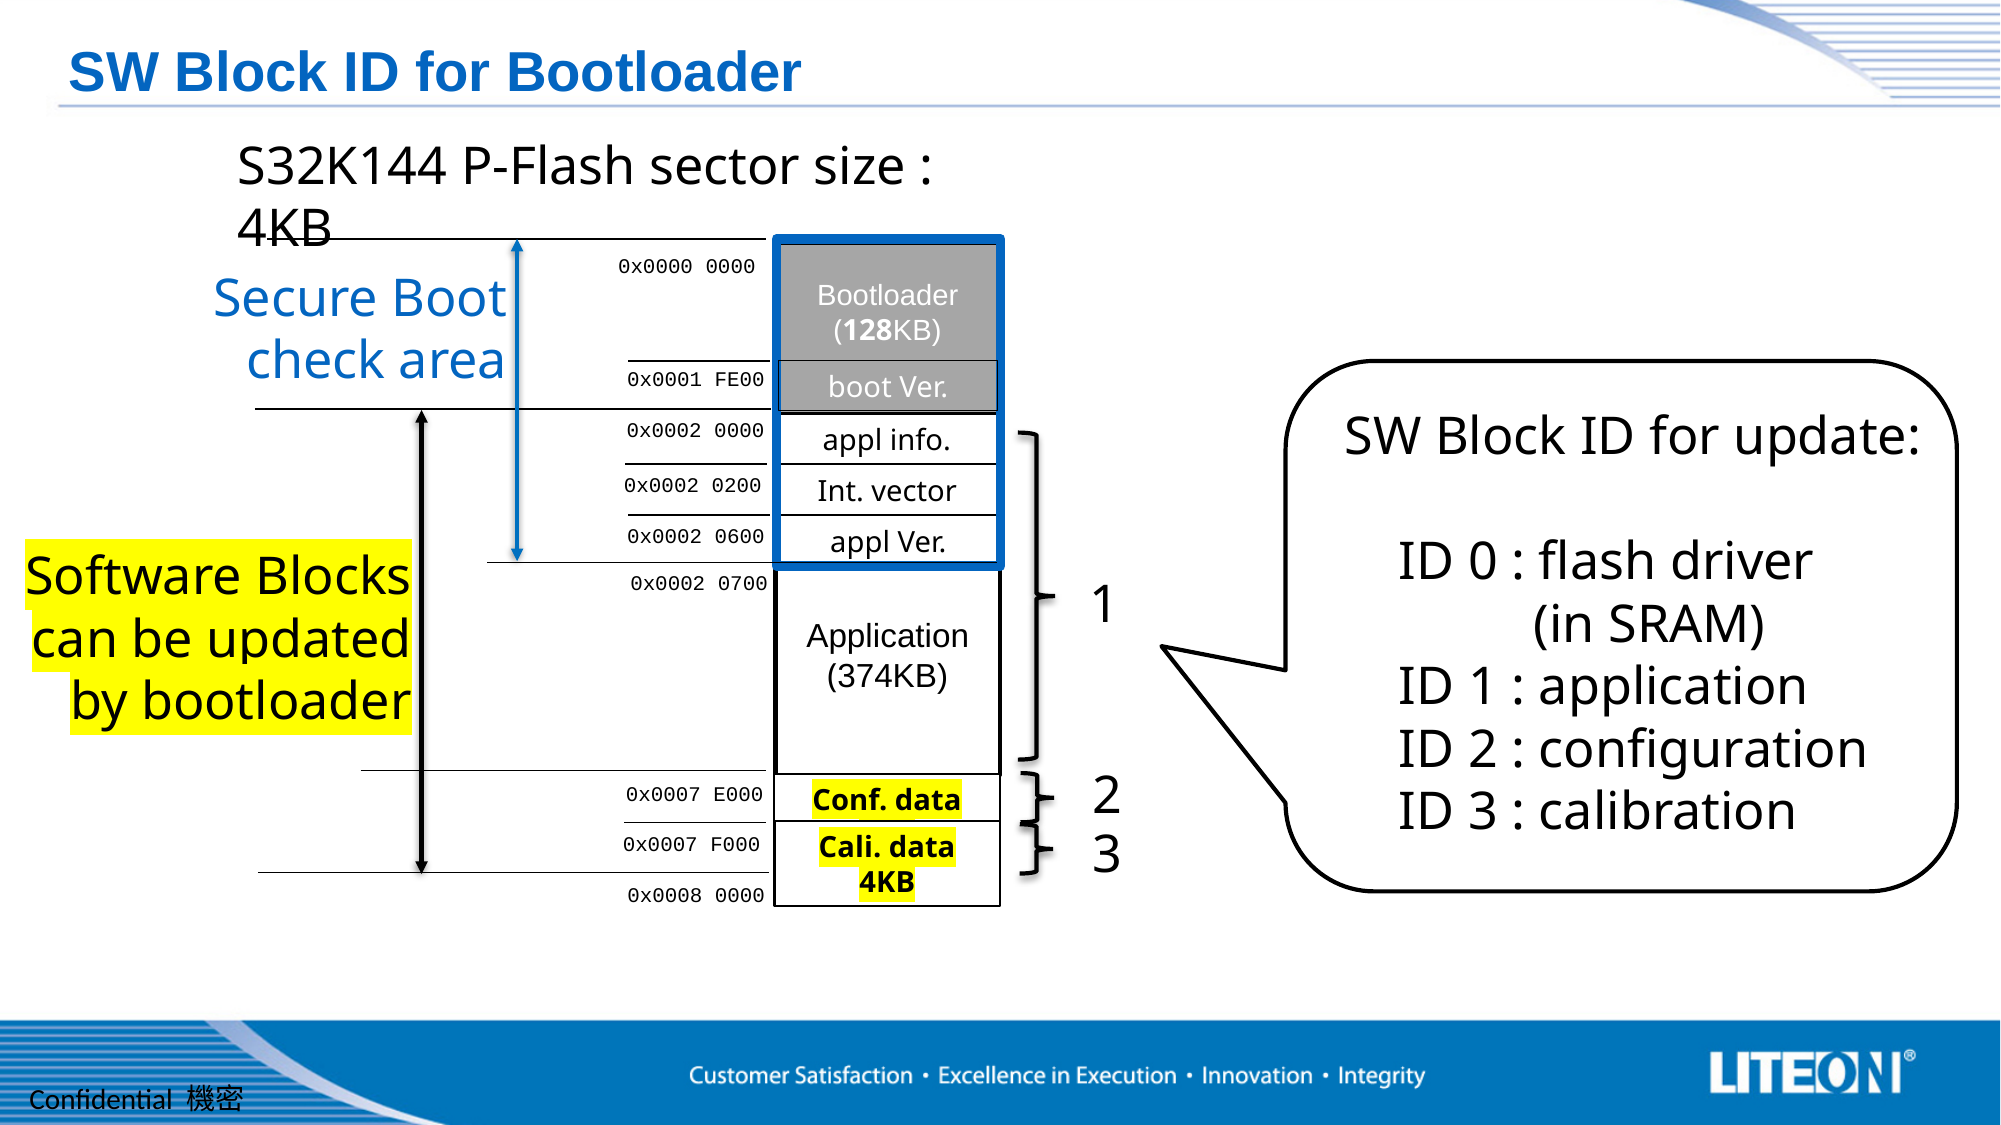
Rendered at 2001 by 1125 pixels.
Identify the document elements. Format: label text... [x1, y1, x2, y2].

text_box 0x0008 0000 [612, 874, 780, 914]
text_box [776, 265, 1001, 566]
text_box 0x0002 0600 [612, 514, 776, 555]
text_box 0x0001 FE00 [612, 358, 780, 399]
text_box [1159, 358, 1947, 894]
text_box Cali. data 4KB [772, 819, 1002, 908]
picture [0, 0, 2001, 1125]
text_box boot Ver. [776, 359, 999, 413]
text_box 0x0002 0700 [615, 571, 783, 603]
text_box 0x0002 0200 [609, 463, 775, 504]
text_box 0x0007 E000 [610, 772, 772, 813]
text_box [1017, 432, 1056, 760]
text_box 0x0002 0000 [611, 409, 775, 450]
text_box 2 [1077, 753, 1137, 831]
text_box S32K144 P-Flash sector size : 4KB [223, 124, 1034, 265]
text_box 1 [1075, 562, 1135, 640]
text_box SW Block ID for update: ID 0 : flash driver (in SRAM) ID 1 : application ID 2 : configuration ID 3 : calibration [1330, 395, 1955, 848]
text_box Software Blocks can be updated by bootloader [10, 535, 417, 738]
text_box Application (374KB) [773, 411, 1002, 771]
text_box 0x0000 0000 [603, 265, 771, 286]
text_box [1019, 824, 1054, 874]
text_box [1020, 773, 1055, 823]
text_box Secure Boot check area [198, 256, 512, 397]
text_box Conf. data 4KB [772, 771, 1002, 819]
text_box 3 [1078, 813, 1138, 891]
text_box SW Block ID for Bootloader [68, 19, 1792, 103]
text_box 0x0007 F000 [608, 822, 776, 863]
text_box [1955, 423, 1959, 830]
